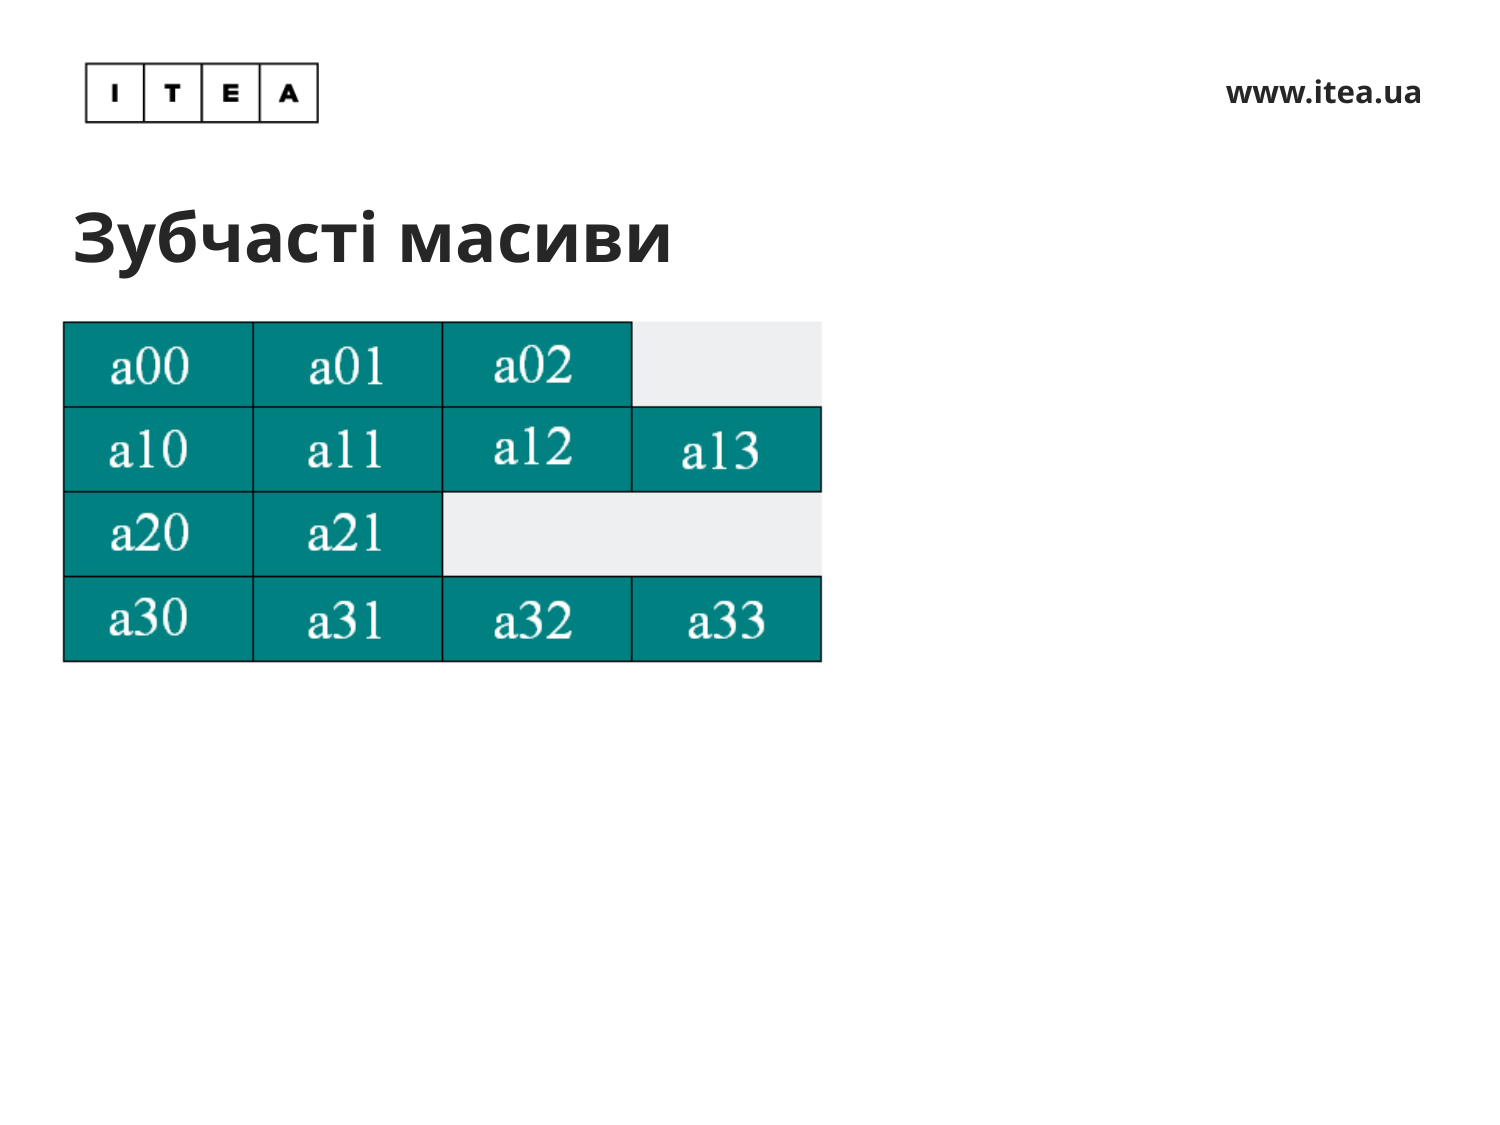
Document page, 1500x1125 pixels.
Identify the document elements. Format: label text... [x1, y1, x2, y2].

title Зубчасті масиви [57, 186, 1319, 284]
text_box www.itea.ua [1172, 66, 1477, 115]
picture [57, 317, 831, 664]
picture [57, 49, 344, 133]
